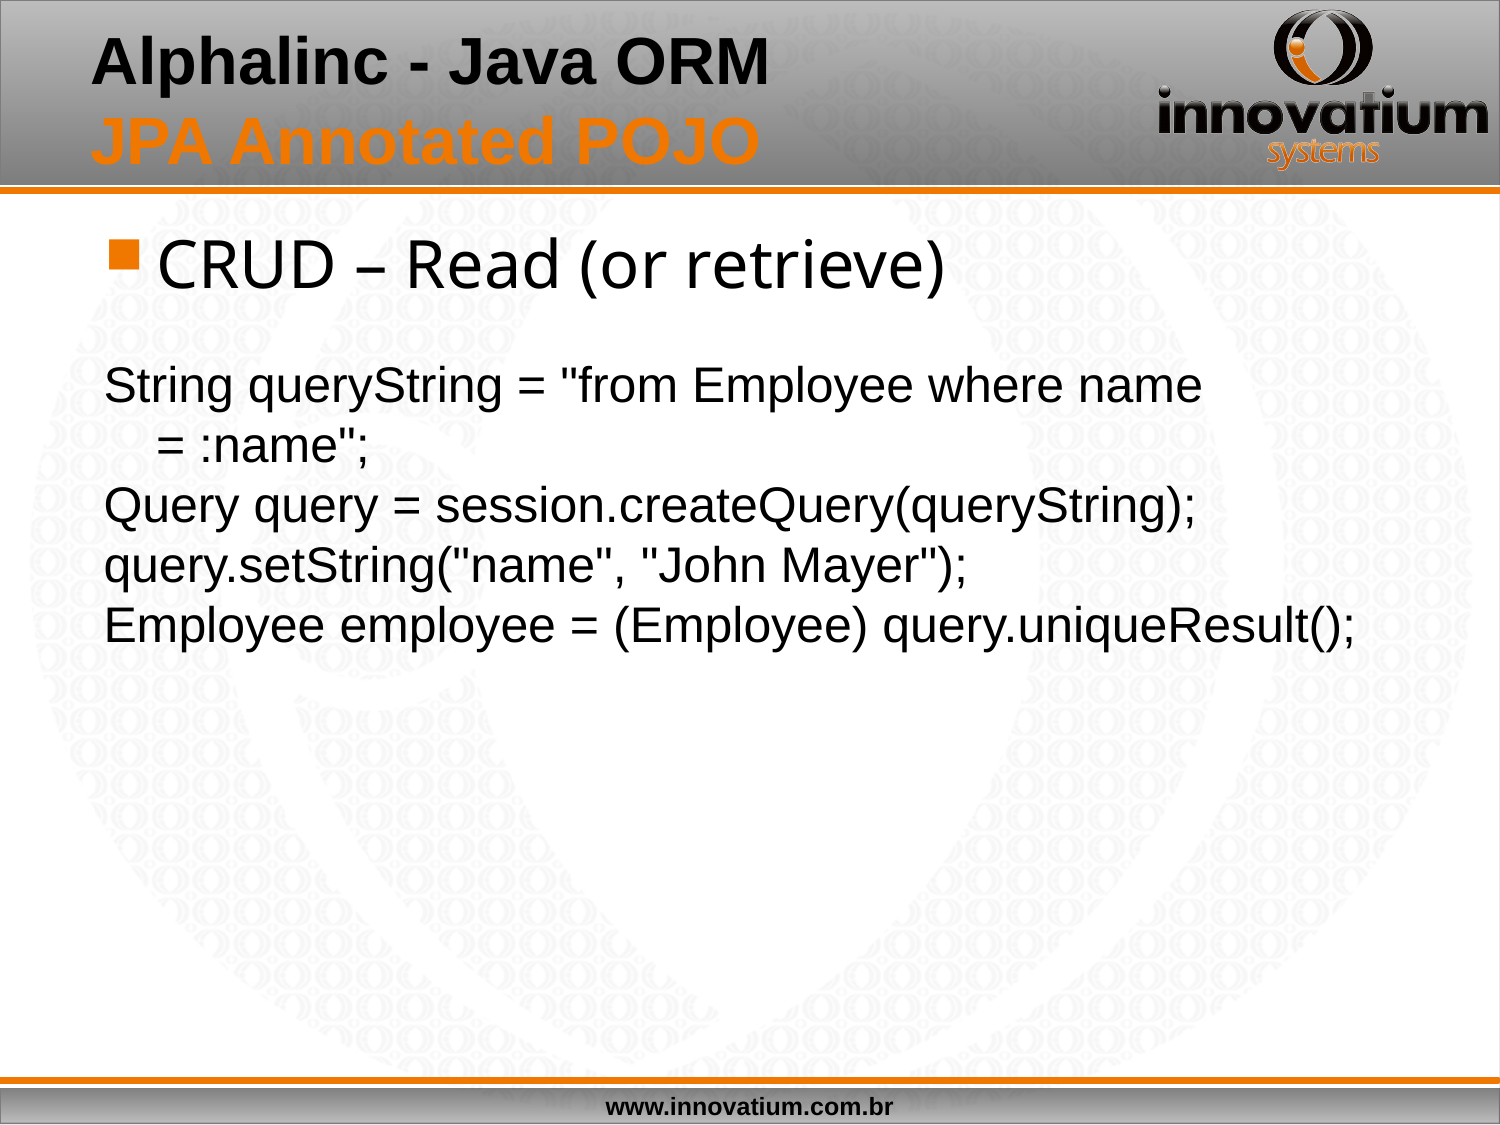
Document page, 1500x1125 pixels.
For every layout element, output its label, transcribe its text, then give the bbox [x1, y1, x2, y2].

picture [1425, 3, 1496, 177]
list CRUD – Read (or retrieve) String queryString = "from Employee where name = :name"; Query query = session.createQuery(queryString); query.setString("name", "John Mayer"); Employee employee = (Employee) query.uniqueResult(); [75, 216, 1425, 1047]
title Alphalinc - Java ORM JPA Annotated POJO [75, 0, 1425, 201]
